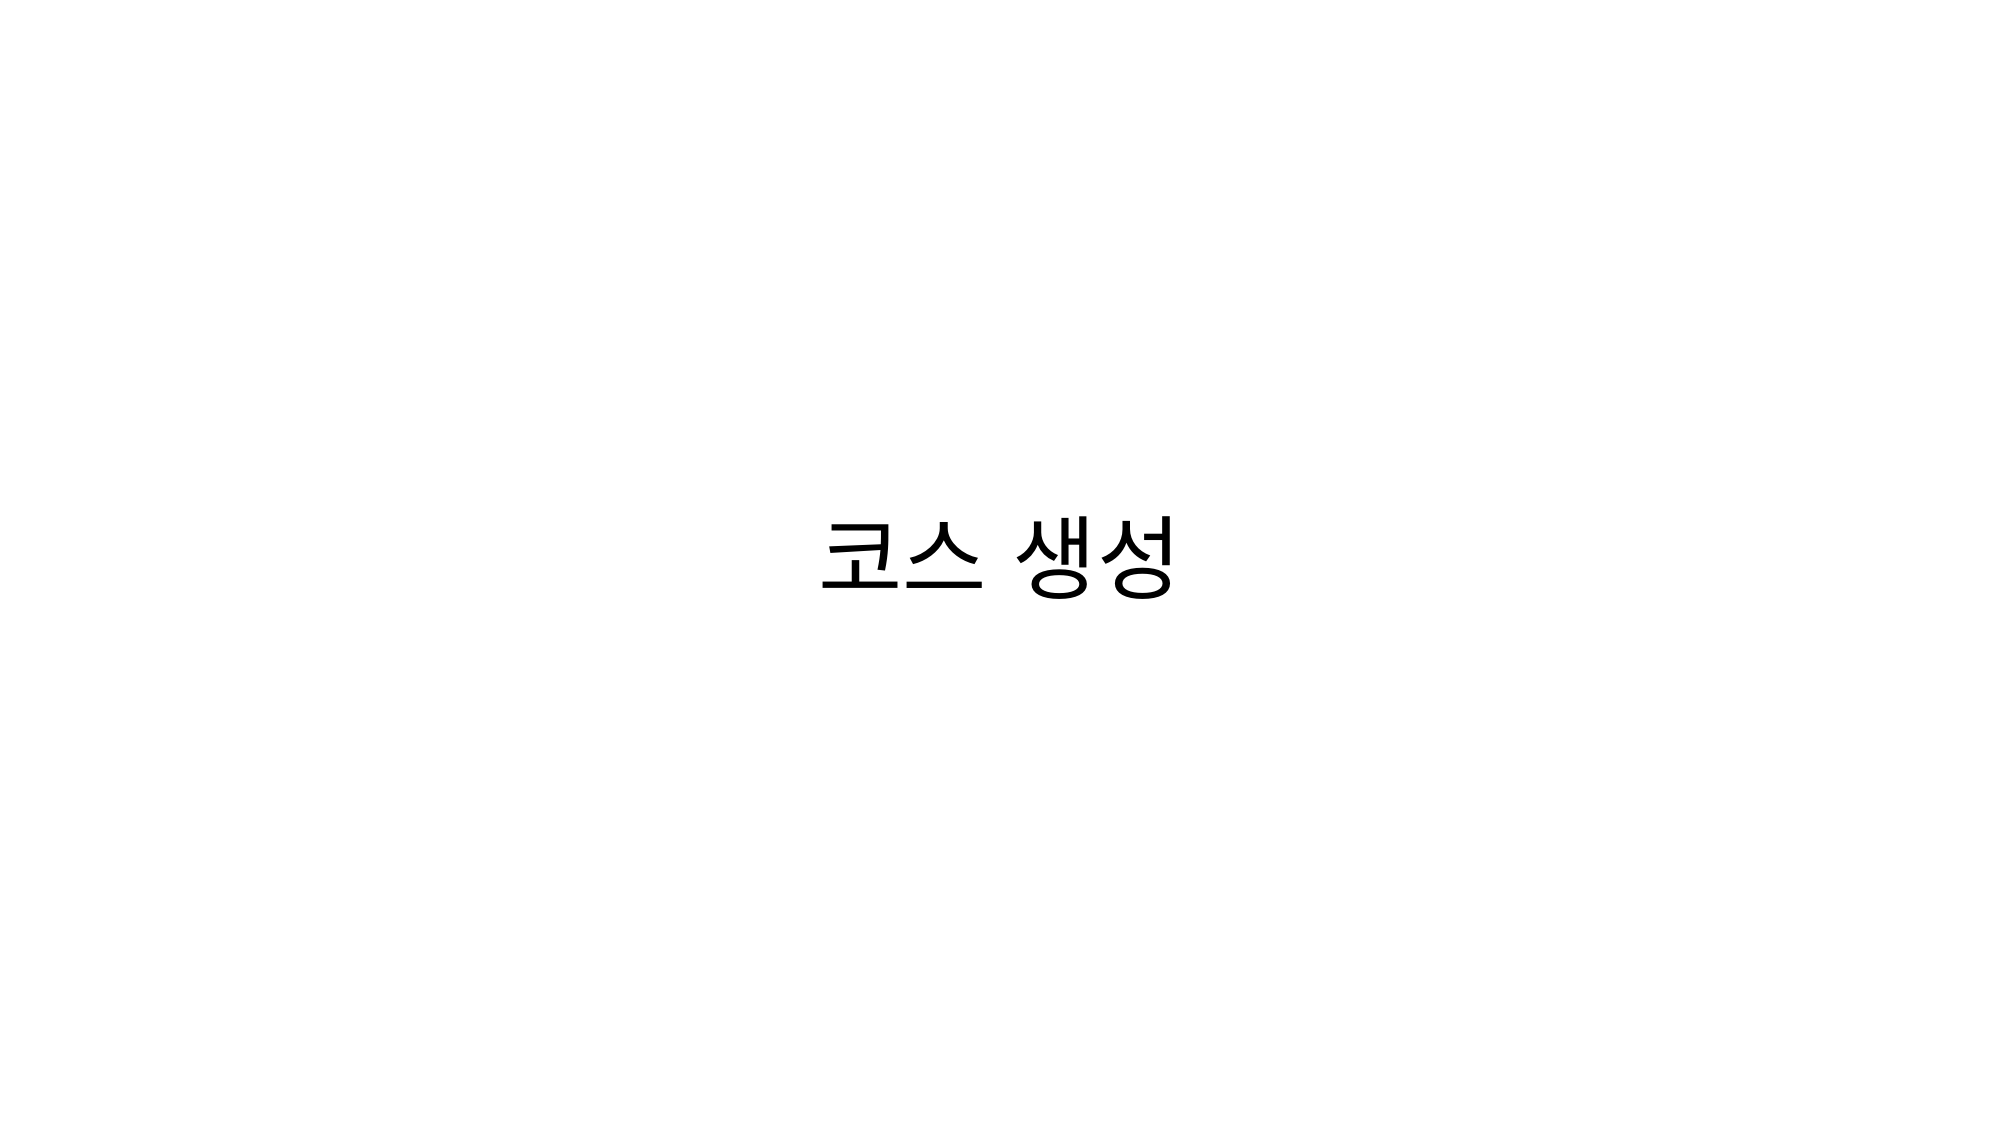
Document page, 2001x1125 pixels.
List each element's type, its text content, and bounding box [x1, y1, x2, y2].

title 코스 생성 [137, 453, 1863, 672]
